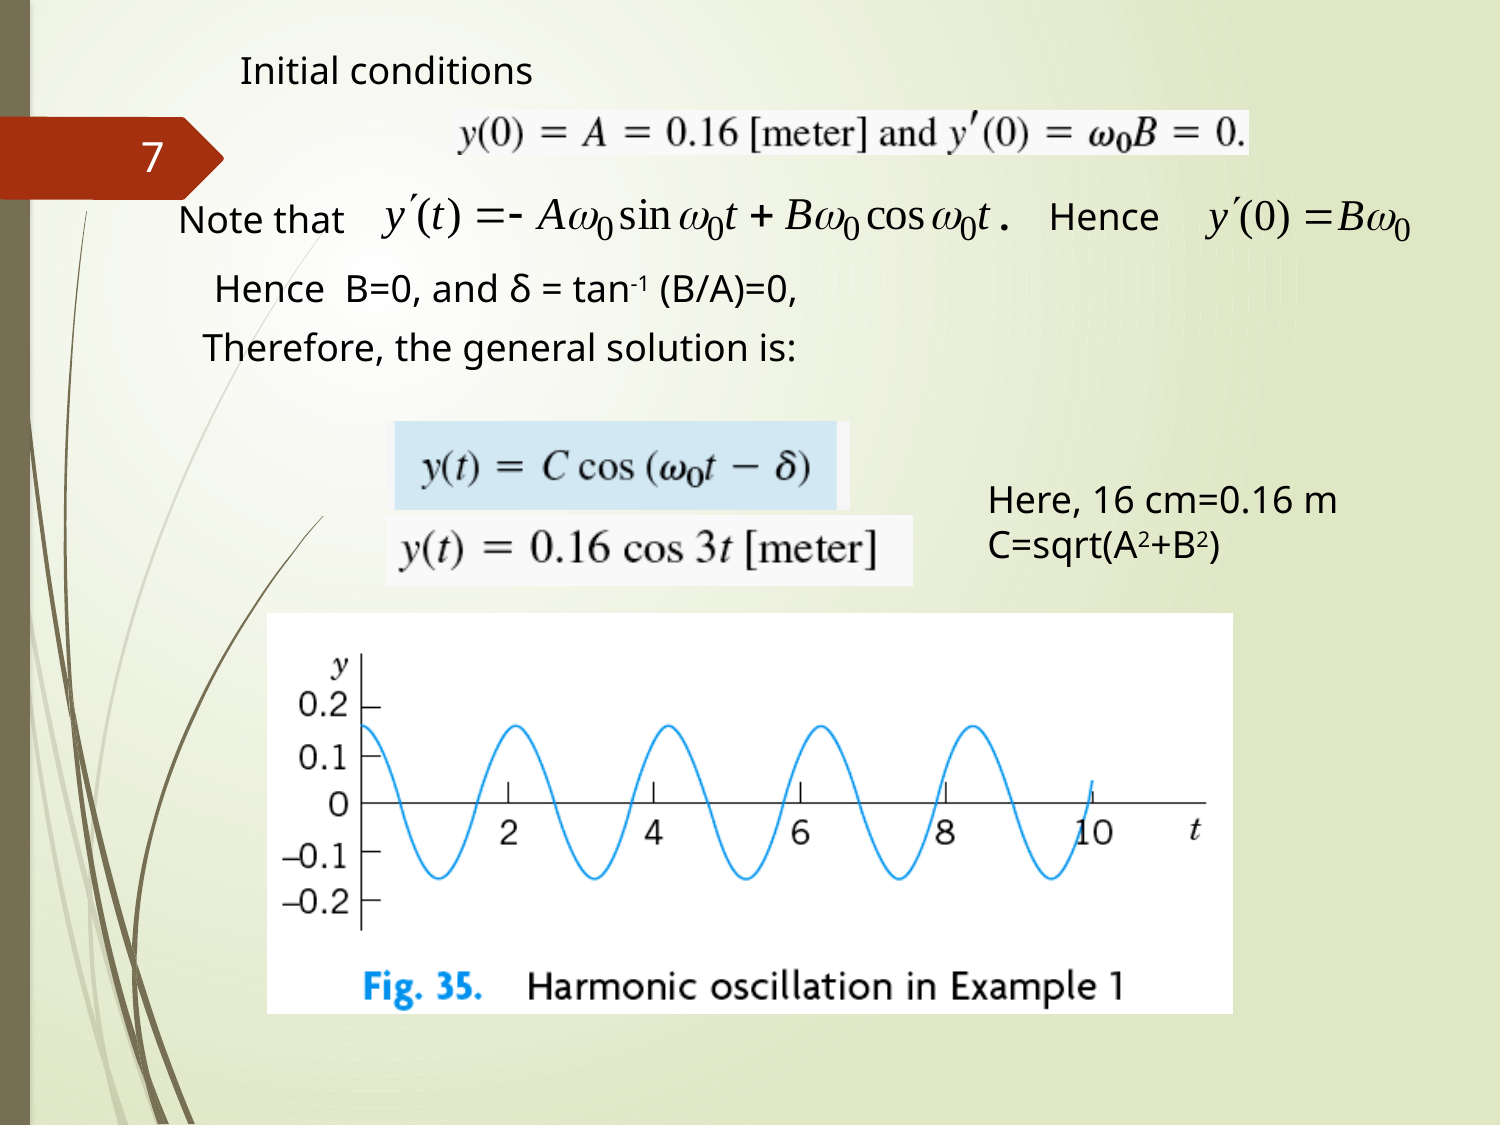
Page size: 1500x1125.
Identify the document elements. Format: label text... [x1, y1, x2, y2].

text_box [1195, 186, 1430, 256]
text_box Note that [163, 188, 367, 249]
text_box Initial conditions [225, 39, 753, 100]
picture [386, 515, 914, 586]
text_box Here, 16 cm=0.16 m C=sqrt(A2+B2) [972, 468, 1360, 574]
text_box . Hence [1006, 185, 1196, 246]
text_box Hence B=0, and δ = tan-1 (B/A)=0, [199, 257, 913, 318]
text_box Therefore, the general solution is: [187, 316, 903, 377]
picture [450, 110, 1249, 155]
slide_number 7 [83, 129, 180, 190]
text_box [370, 183, 1005, 255]
picture [266, 613, 1233, 1014]
picture [386, 421, 850, 510]
